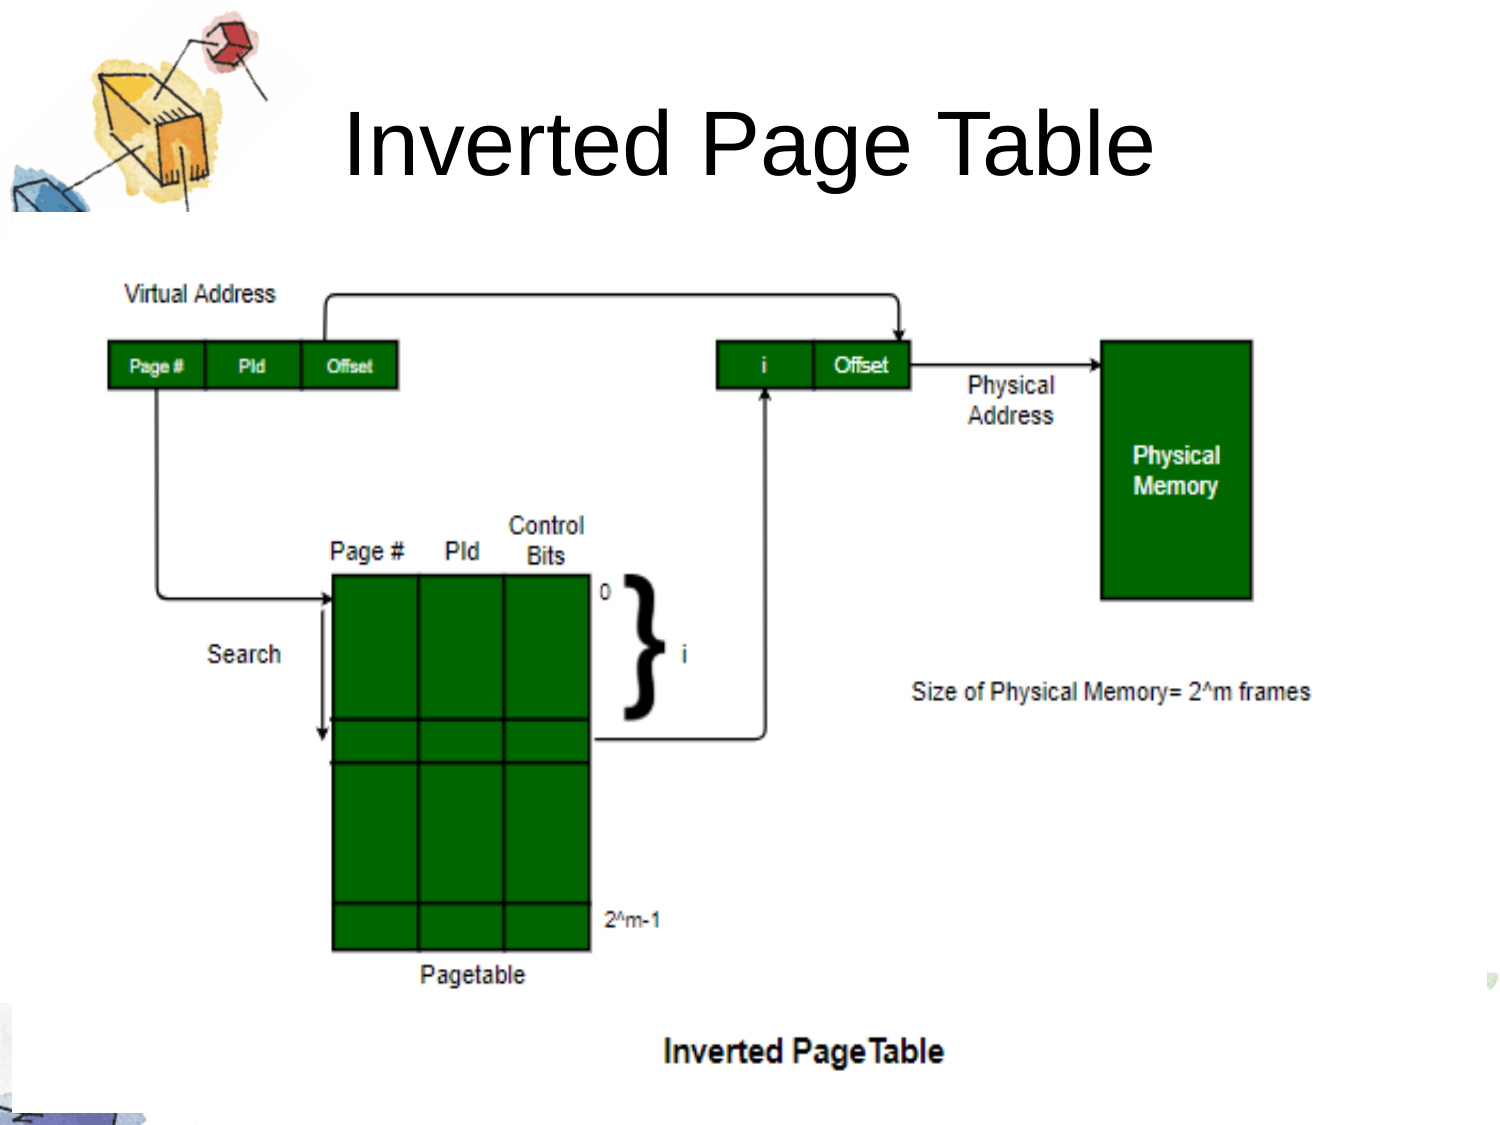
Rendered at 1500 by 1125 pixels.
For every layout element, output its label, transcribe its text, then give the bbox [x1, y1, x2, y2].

picture [0, 85, 1500, 1125]
title Inverted Page Table [74, 44, 1426, 210]
picture [114, 0, 274, 44]
